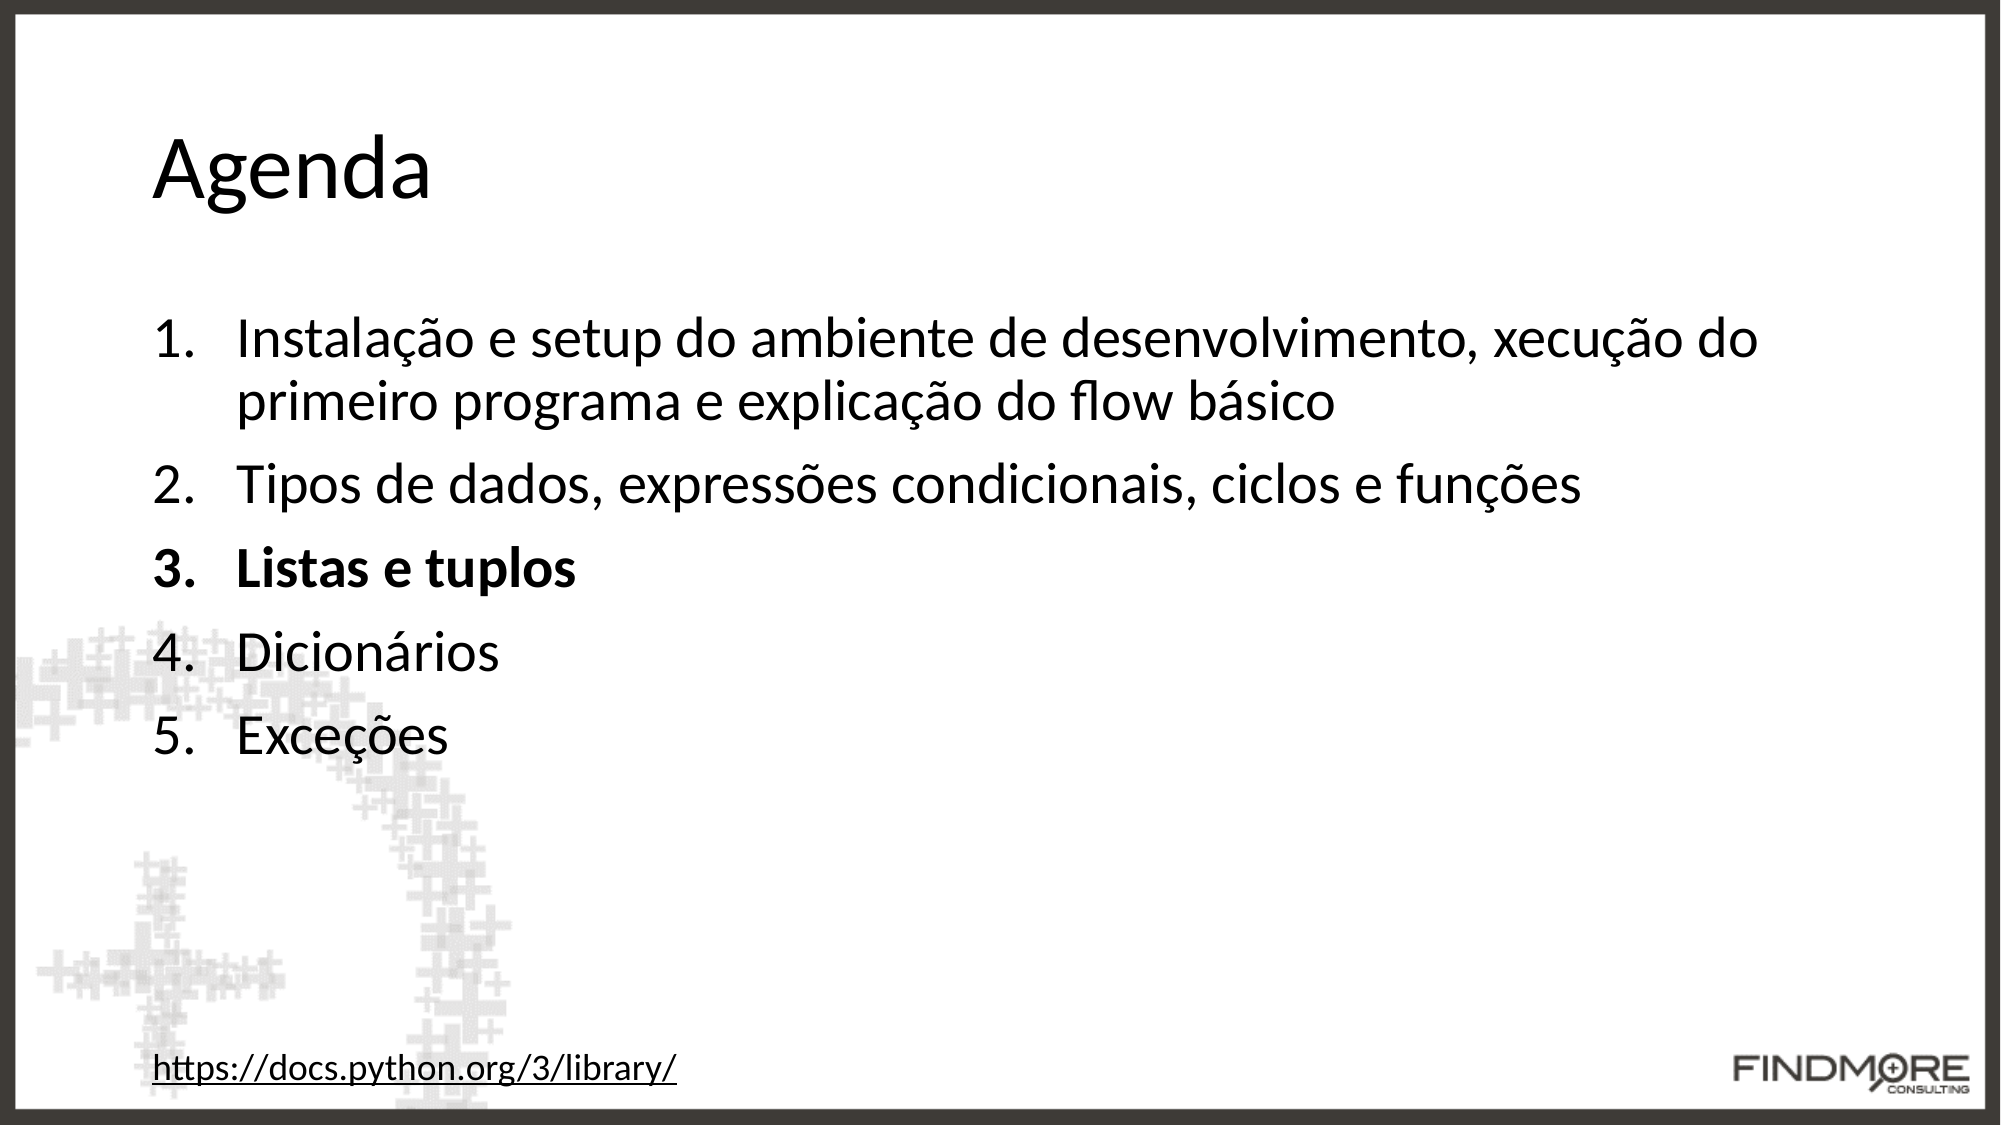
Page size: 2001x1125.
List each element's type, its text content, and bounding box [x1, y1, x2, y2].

list Instalação e setup do ambiente de desenvolvimento, xecução do primeiro programa e explicação do flow básico Tipos de dados, expressões condicionais, ciclos e funções Listas e tuplos Dicionários Exceções [137, 299, 1863, 1014]
picture [0, 0, 2001, 1125]
title Agenda [137, 59, 1863, 278]
text_box https://docs.python.org/3/library/ [137, 1035, 700, 1125]
